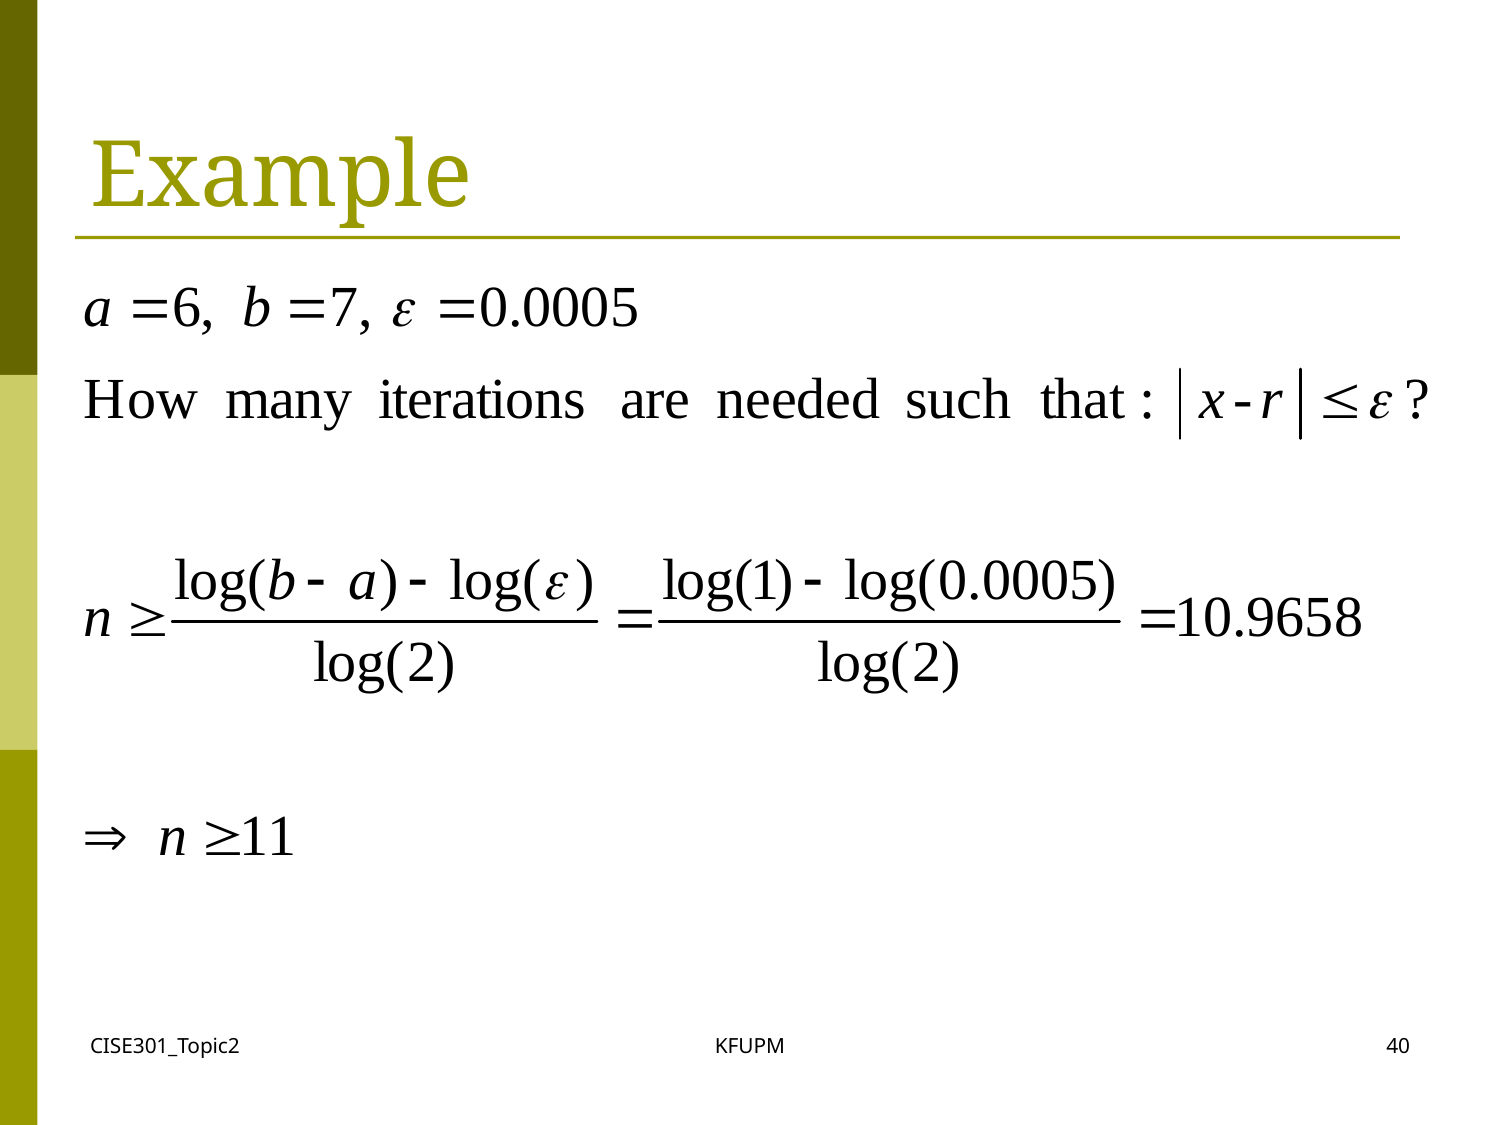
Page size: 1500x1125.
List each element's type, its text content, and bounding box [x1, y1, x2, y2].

footer KFUPM [512, 1024, 988, 1101]
title Example [74, 45, 1426, 233]
slide_number CISE301_Topic2 [74, 1024, 426, 1101]
slide_number 40 [1074, 1024, 1426, 1101]
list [74, 271, 1438, 883]
